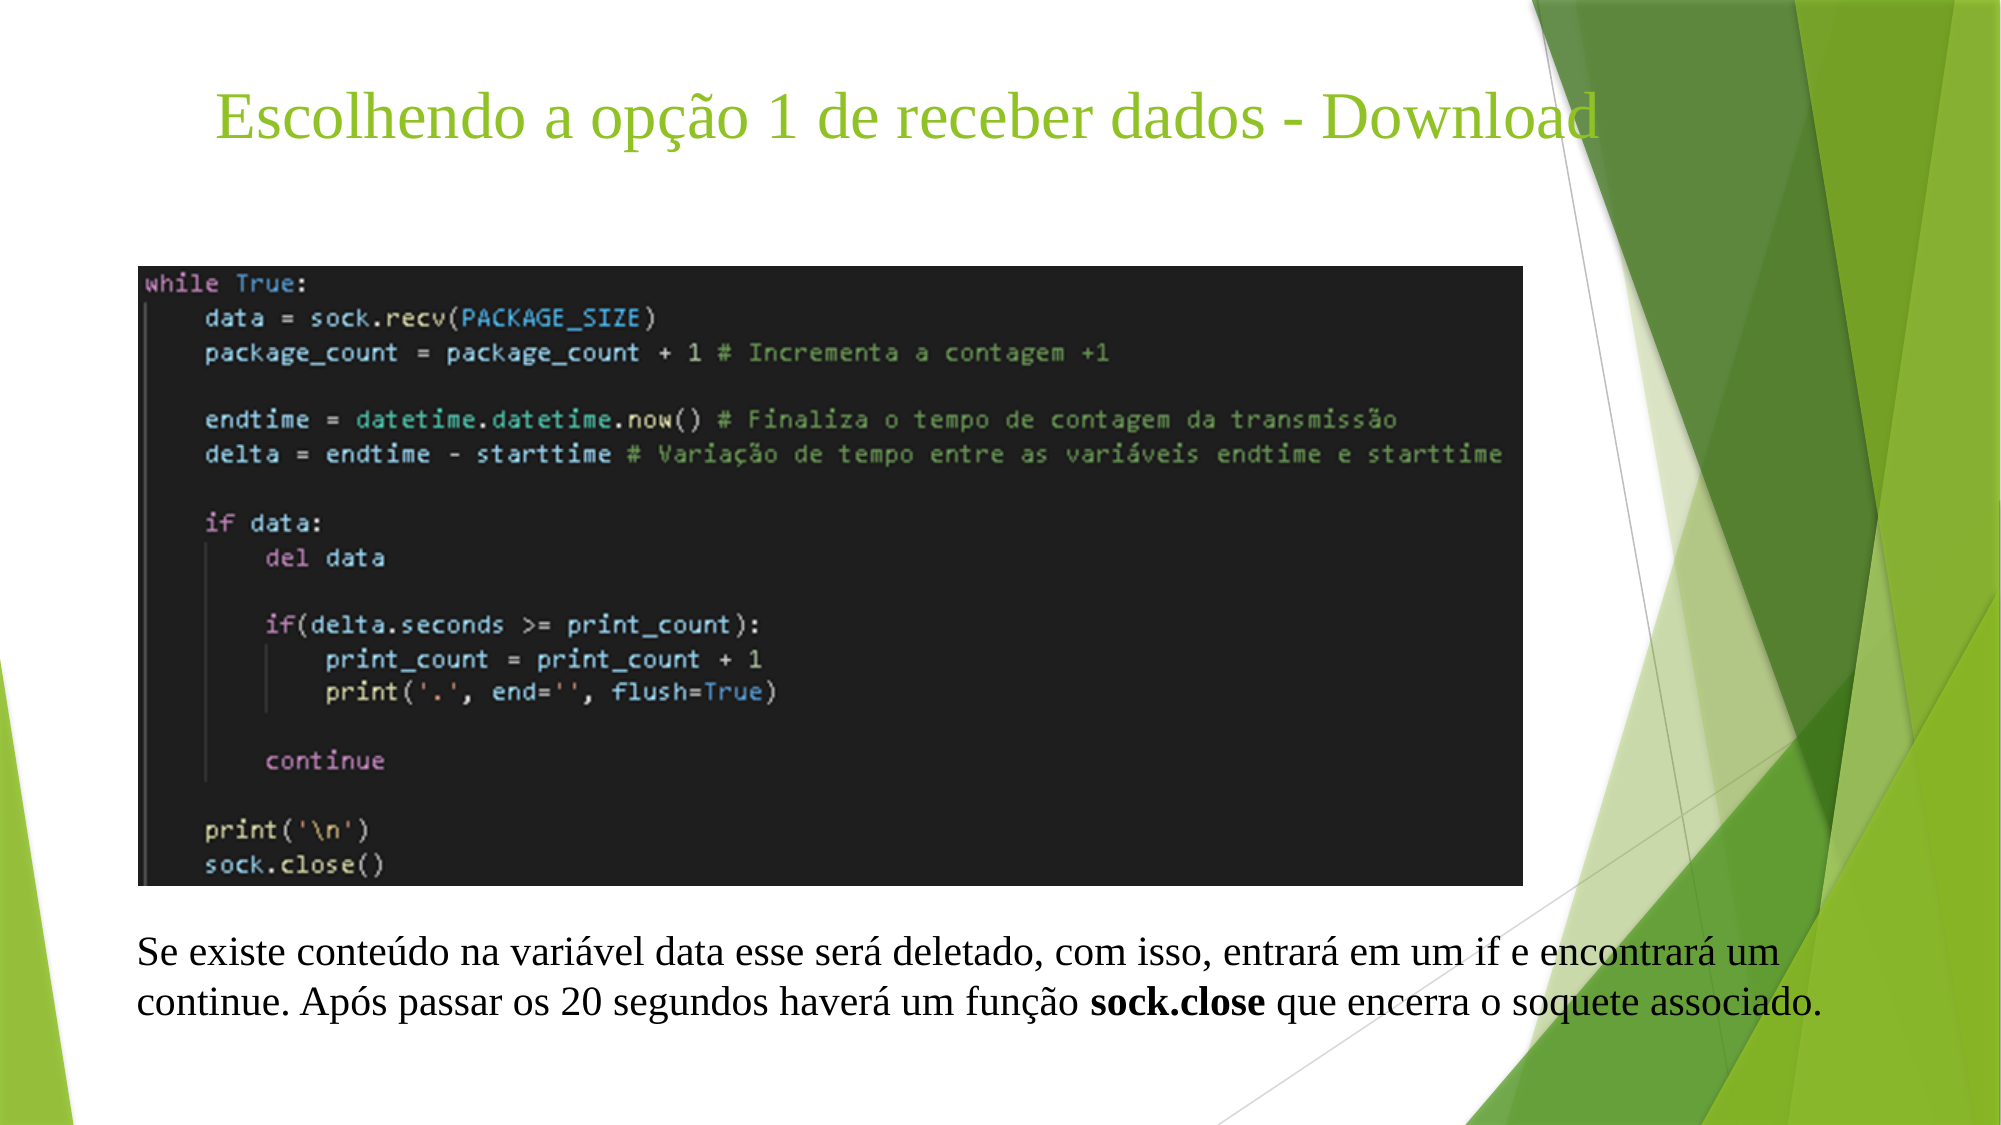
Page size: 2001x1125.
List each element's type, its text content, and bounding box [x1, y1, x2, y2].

title Escolhendo a opção 1 de receber dados - Download [200, 64, 1689, 282]
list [137, 266, 1523, 886]
text_box Se existe conteúdo na variável data esse será deletado, com isso, entrará em um if e encontrará um continue. Após passar os 20 segundos haverá um função sock.close que encerra o soquete associado. [121, 916, 1928, 1032]
